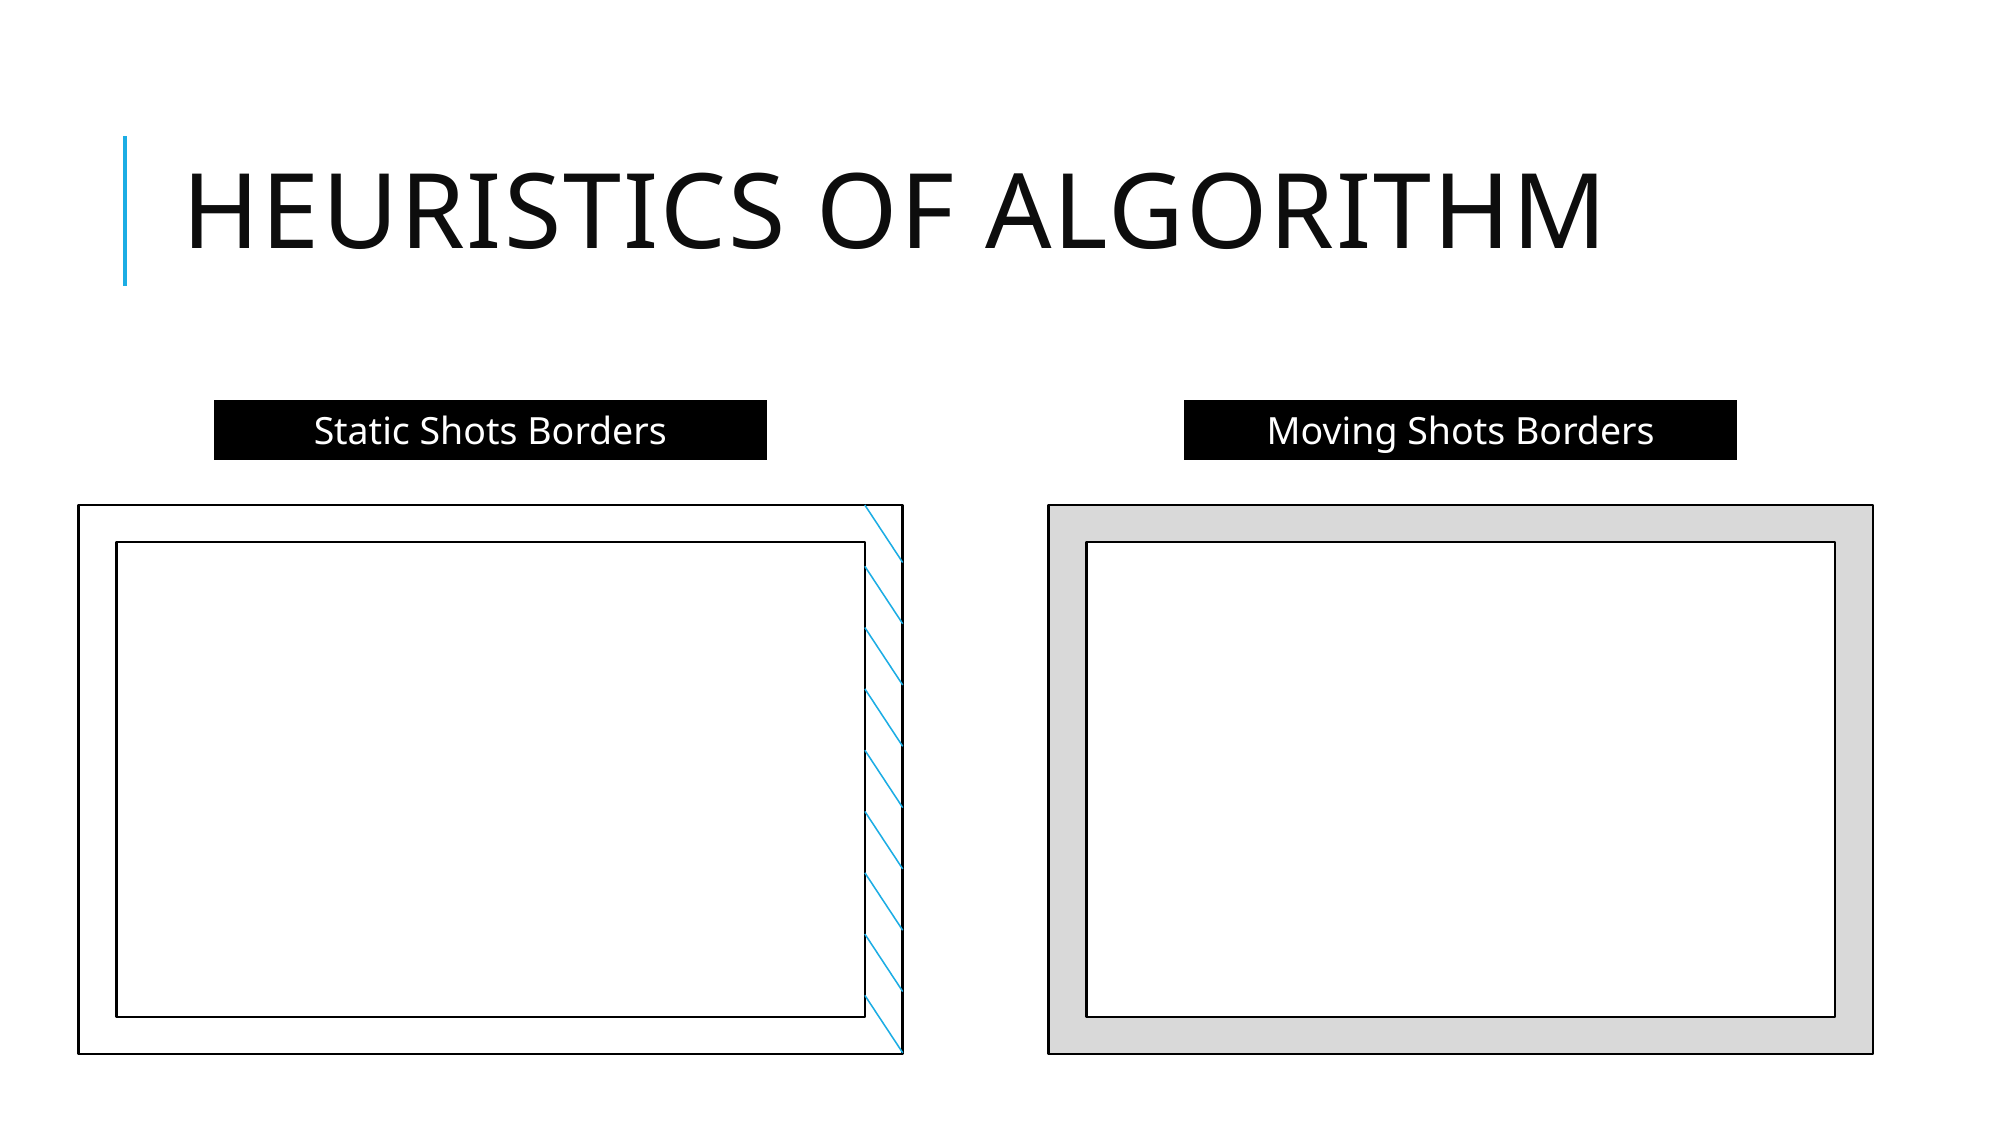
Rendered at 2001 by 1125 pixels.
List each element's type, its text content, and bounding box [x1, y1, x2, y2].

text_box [864, 504, 903, 563]
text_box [864, 688, 903, 747]
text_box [864, 872, 903, 930]
text_box Moving Shots Borders [1181, 398, 1740, 462]
text_box [1047, 504, 1874, 1055]
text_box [864, 566, 903, 624]
text_box [1085, 541, 1836, 1018]
text_box [77, 504, 859, 1055]
text_box [115, 541, 858, 1018]
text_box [864, 933, 903, 992]
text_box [864, 749, 903, 808]
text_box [864, 627, 903, 685]
title HEURISTICS of ALGORITHM [168, 96, 1763, 342]
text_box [864, 995, 903, 1054]
text_box Static Shots Borders [211, 398, 770, 462]
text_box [864, 811, 903, 869]
